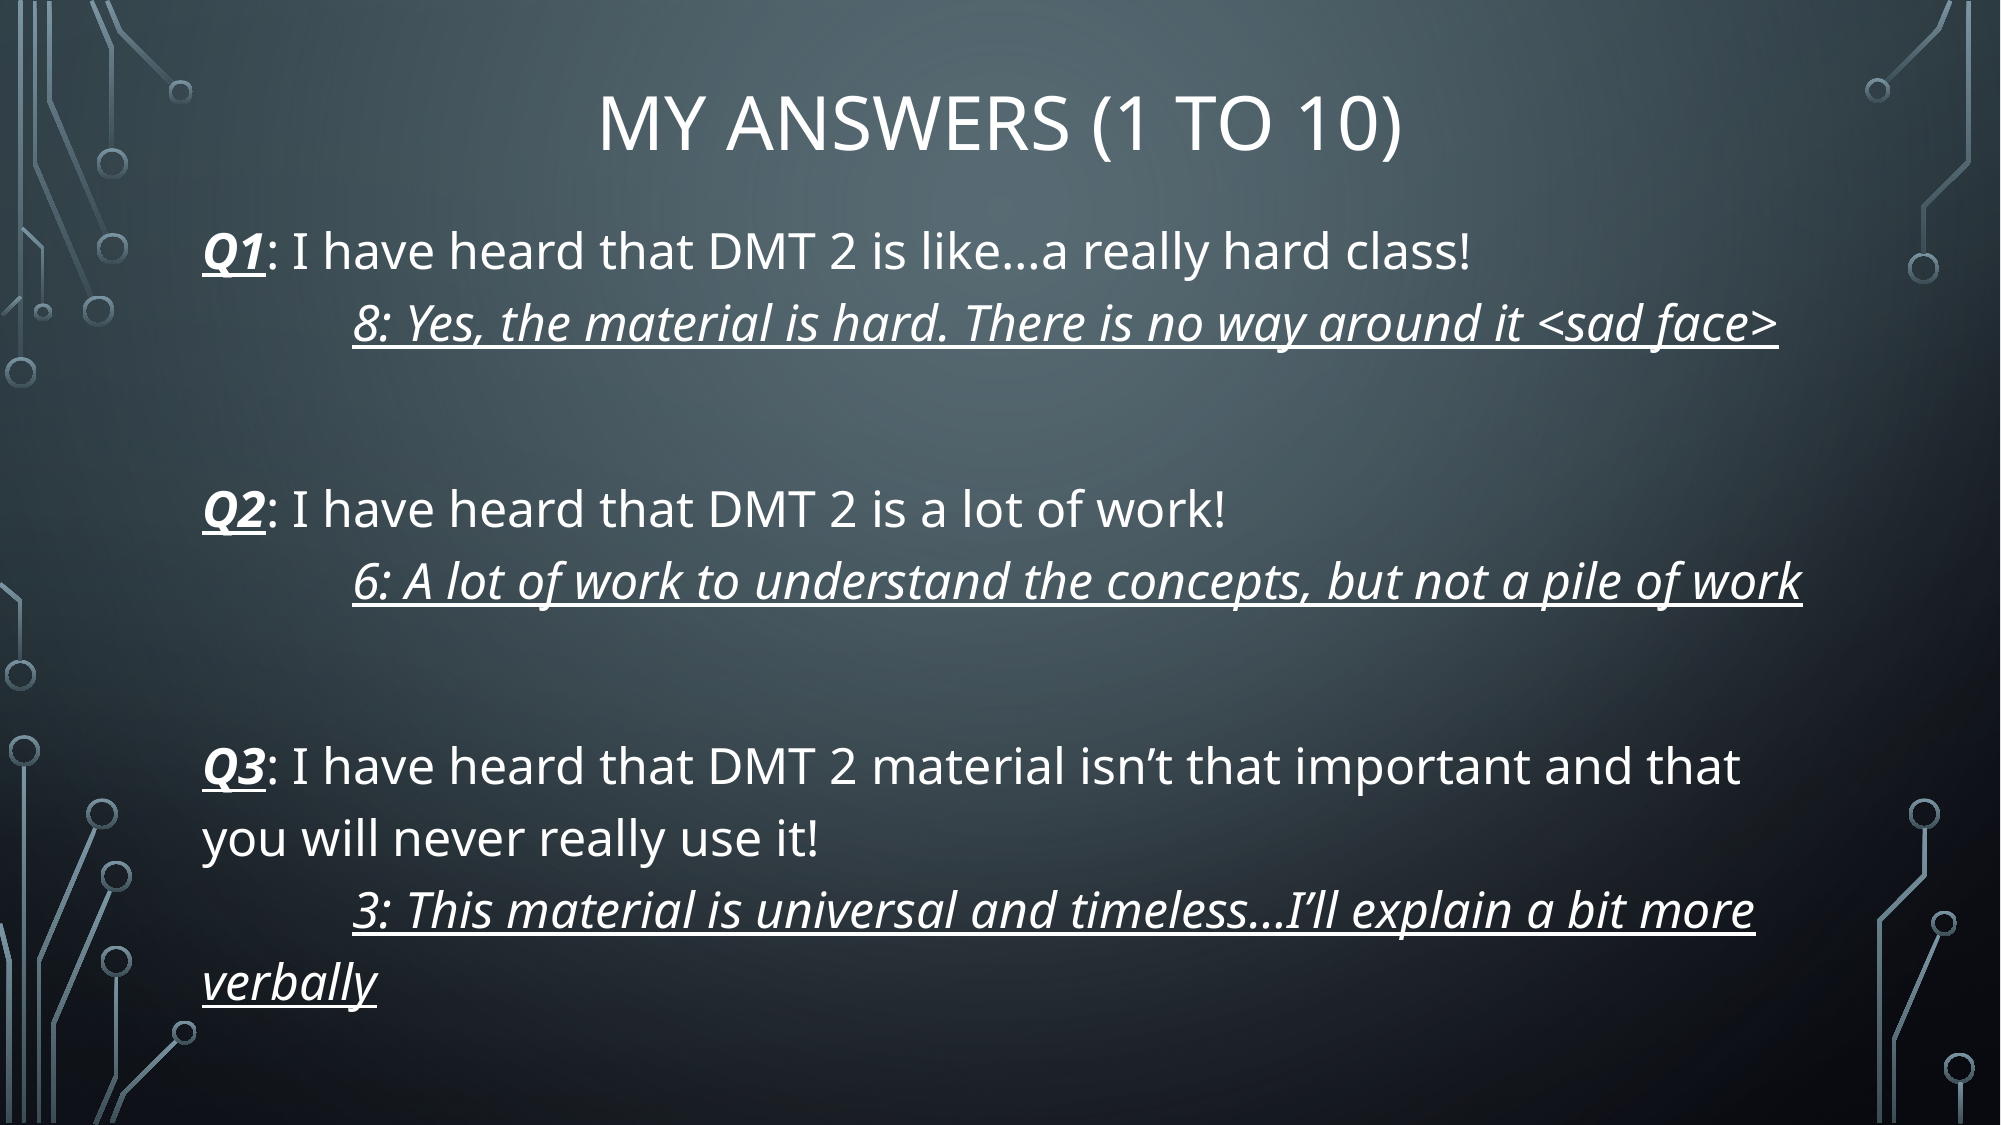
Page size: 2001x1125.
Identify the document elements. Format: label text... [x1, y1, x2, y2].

title My Answers (1 to 10) [187, 52, 1813, 200]
list Q1: I have heard that DMT 2 is like…a really hard class! 8: Yes, the material is hard. There is no way around it <sad face> Q2: I have heard that DMT 2 is a lot of work! 6: A lot of work to understand the concepts, but not a pile of work Q3: I have heard that DMT 2 material isn’t that important and that you will never really use it! 3: This material is universal and timeless…I’ll explain a bit more verbally [187, 200, 1823, 1073]
